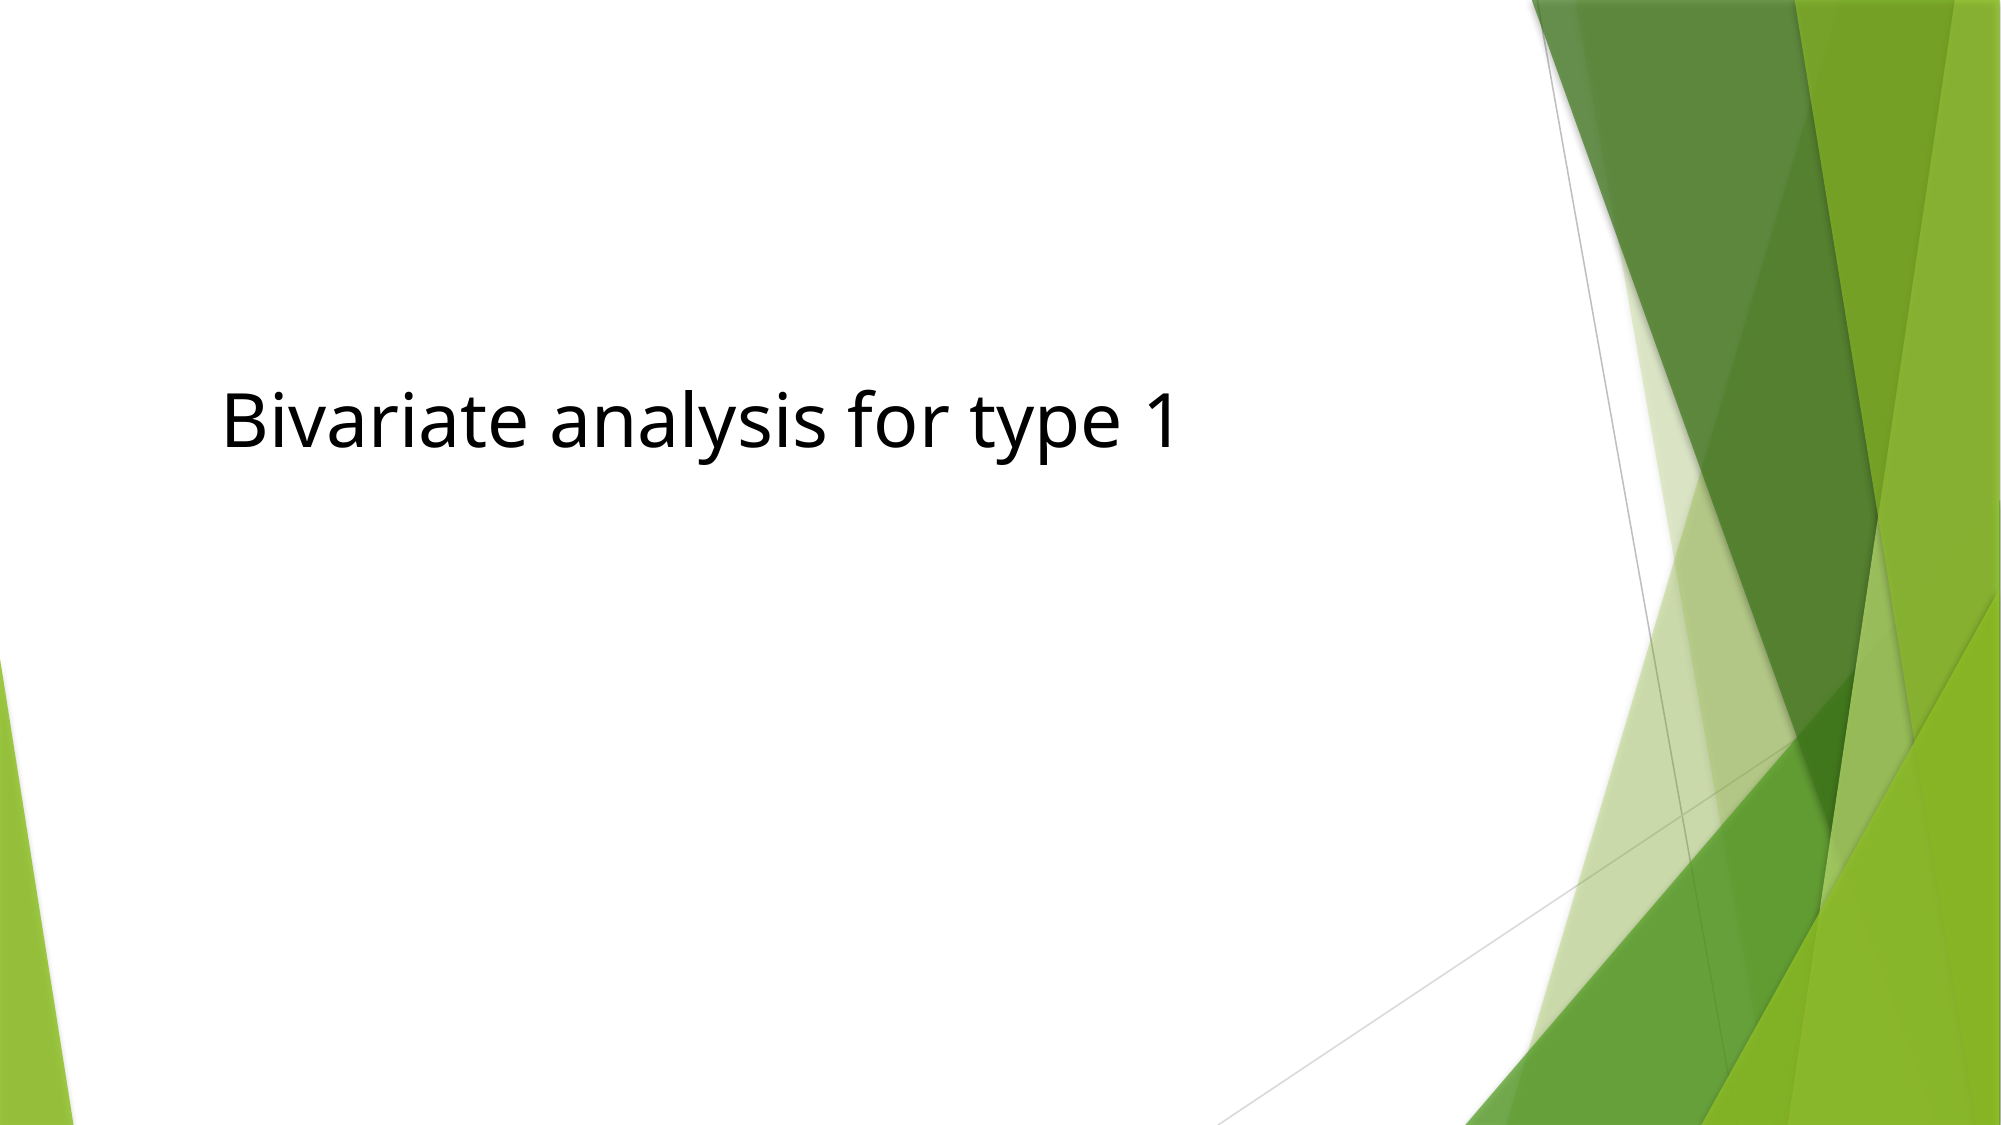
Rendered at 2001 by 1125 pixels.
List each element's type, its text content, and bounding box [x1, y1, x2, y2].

title Bivariate analysis for type 1 [205, 364, 1831, 608]
